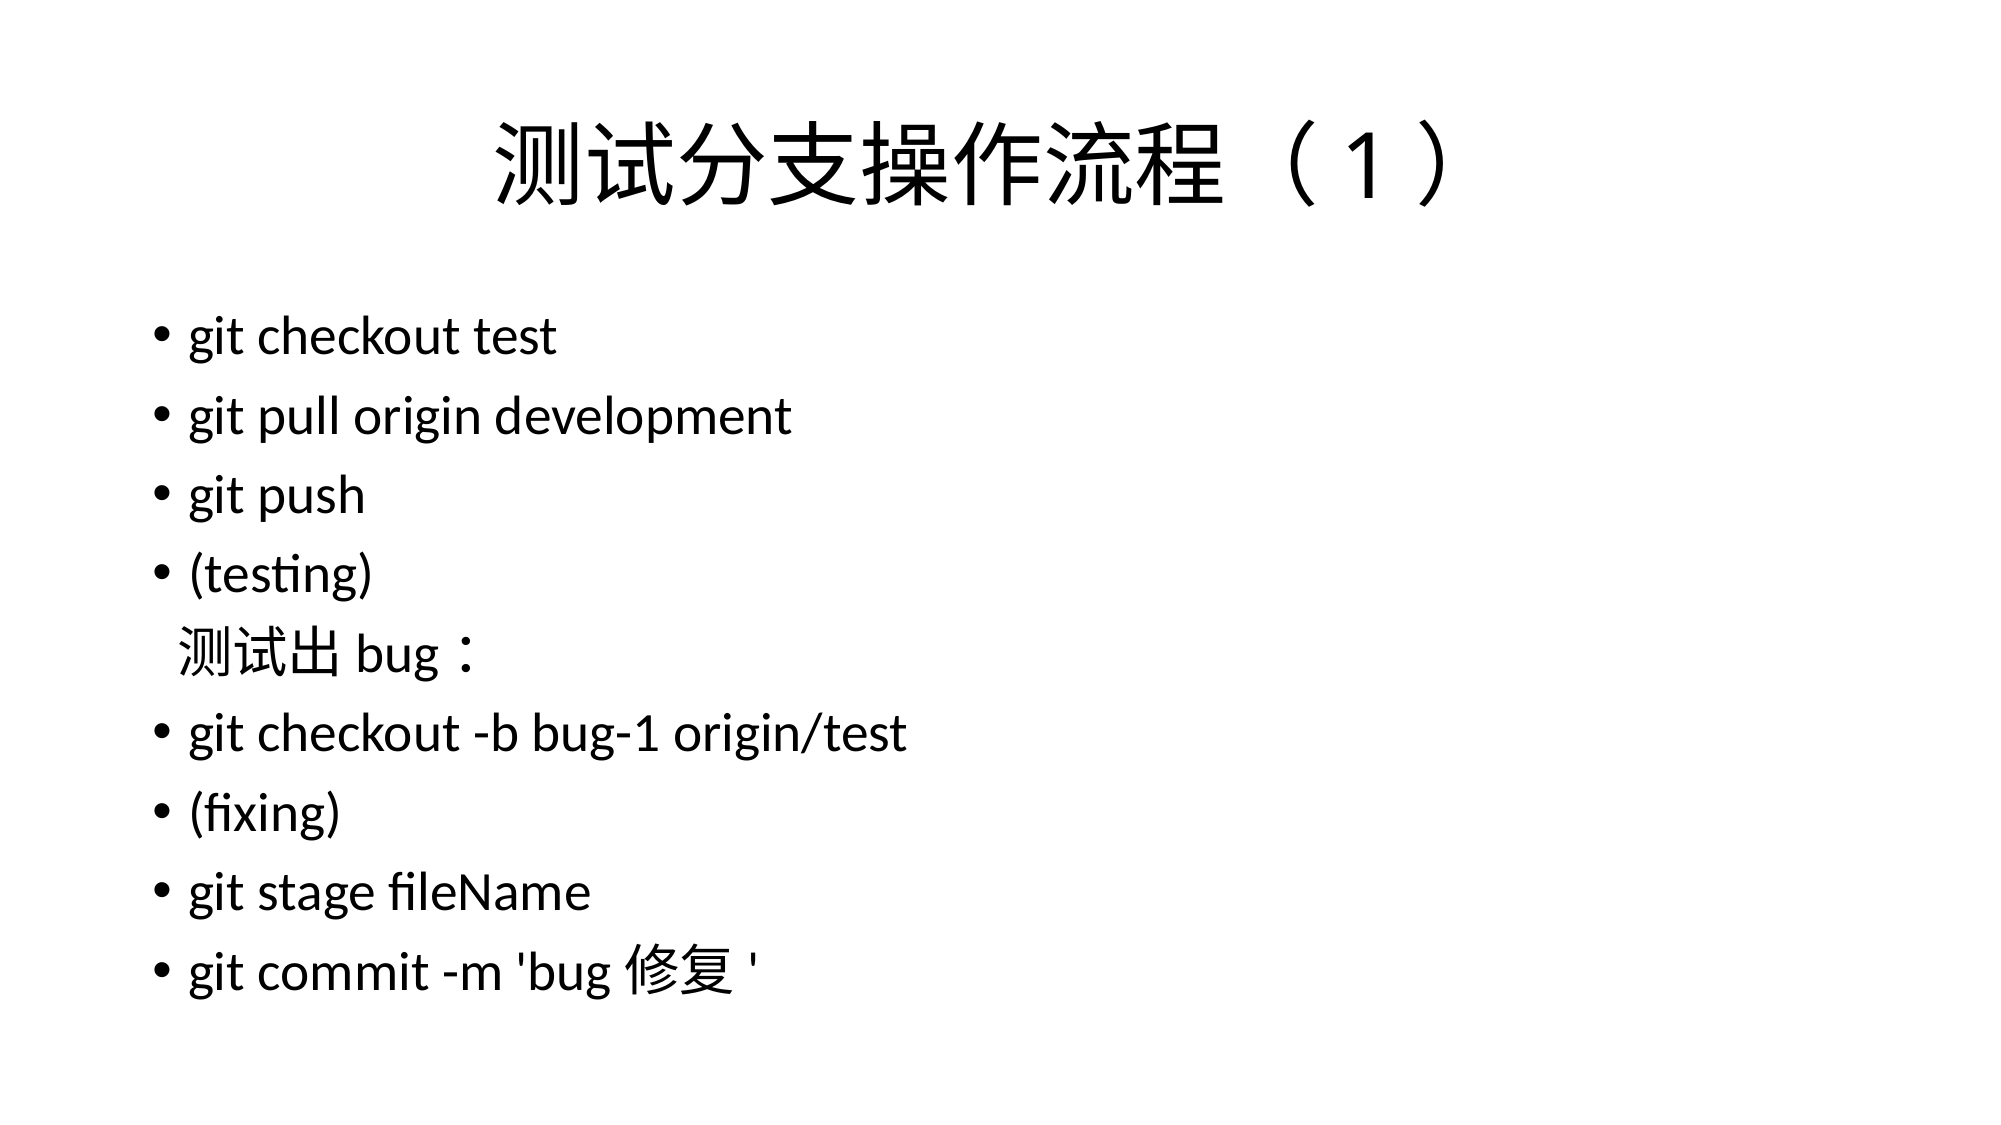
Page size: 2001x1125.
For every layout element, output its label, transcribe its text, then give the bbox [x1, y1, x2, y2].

list git checkout test git pull origin development git push (testing) 测试出bug： git checkout -b bug-1 origin/test (fixing) git stage fileName git commit -m 'bug修复' [137, 299, 1863, 1014]
title 测试分支操作流程（1） [137, 59, 1863, 278]
